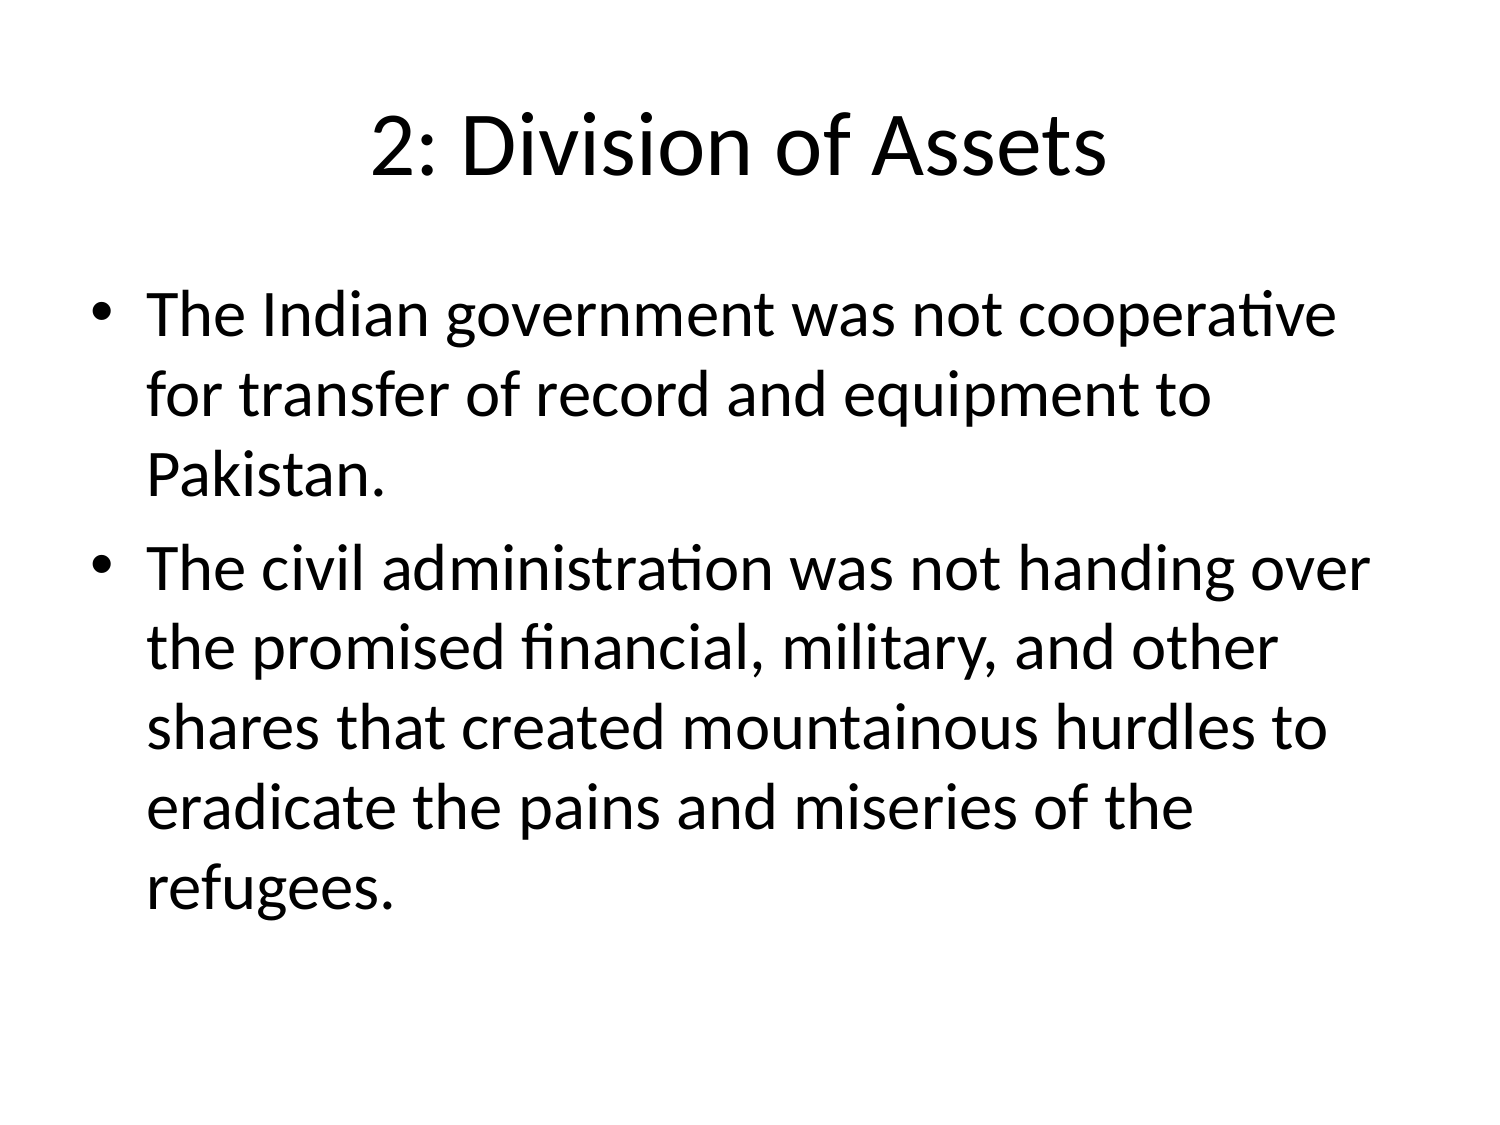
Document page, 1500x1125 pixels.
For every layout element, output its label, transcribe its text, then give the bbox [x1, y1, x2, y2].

list The Indian government was not cooperative for transfer of record and equipment to Pakistan. The civil administration was not handing over the promised financial, military, and other shares that created mountainous hurdles to eradicate the pains and miseries of the refugees. [75, 262, 1425, 1005]
title 2: Division of Assets [75, 45, 1425, 233]
